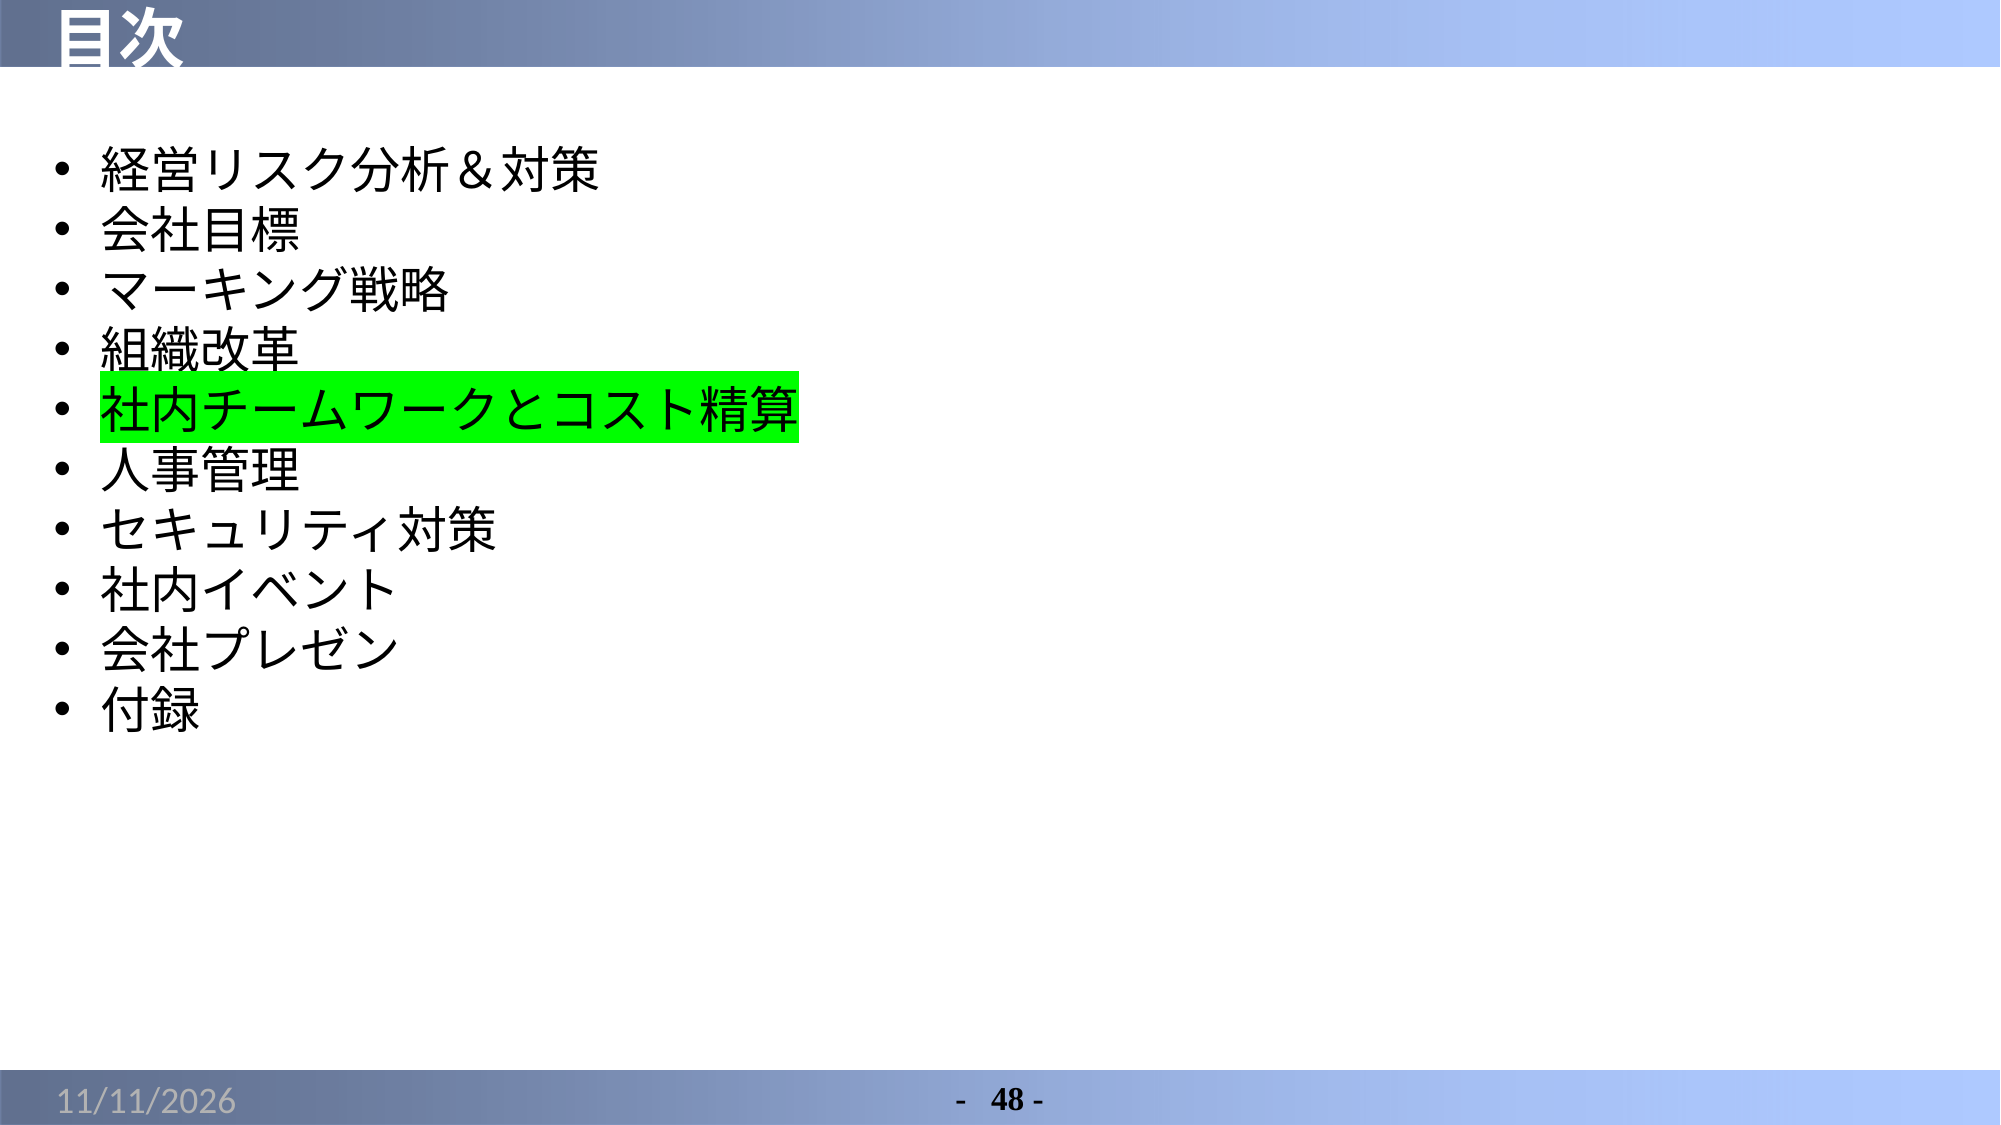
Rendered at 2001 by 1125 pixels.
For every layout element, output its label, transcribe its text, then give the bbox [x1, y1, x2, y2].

list 経営リスク分析＆対策 会社目標 マーキング戦略 組織改革 社内チームワークとコスト精算 人事管理 セキュリティ対策 社内イベント 会社プレゼン 付録 [53, 138, 1947, 805]
slide_number - 48 - [934, 1078, 1063, 1117]
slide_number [55, 1076, 516, 1122]
title 目次 [52, 0, 1946, 71]
